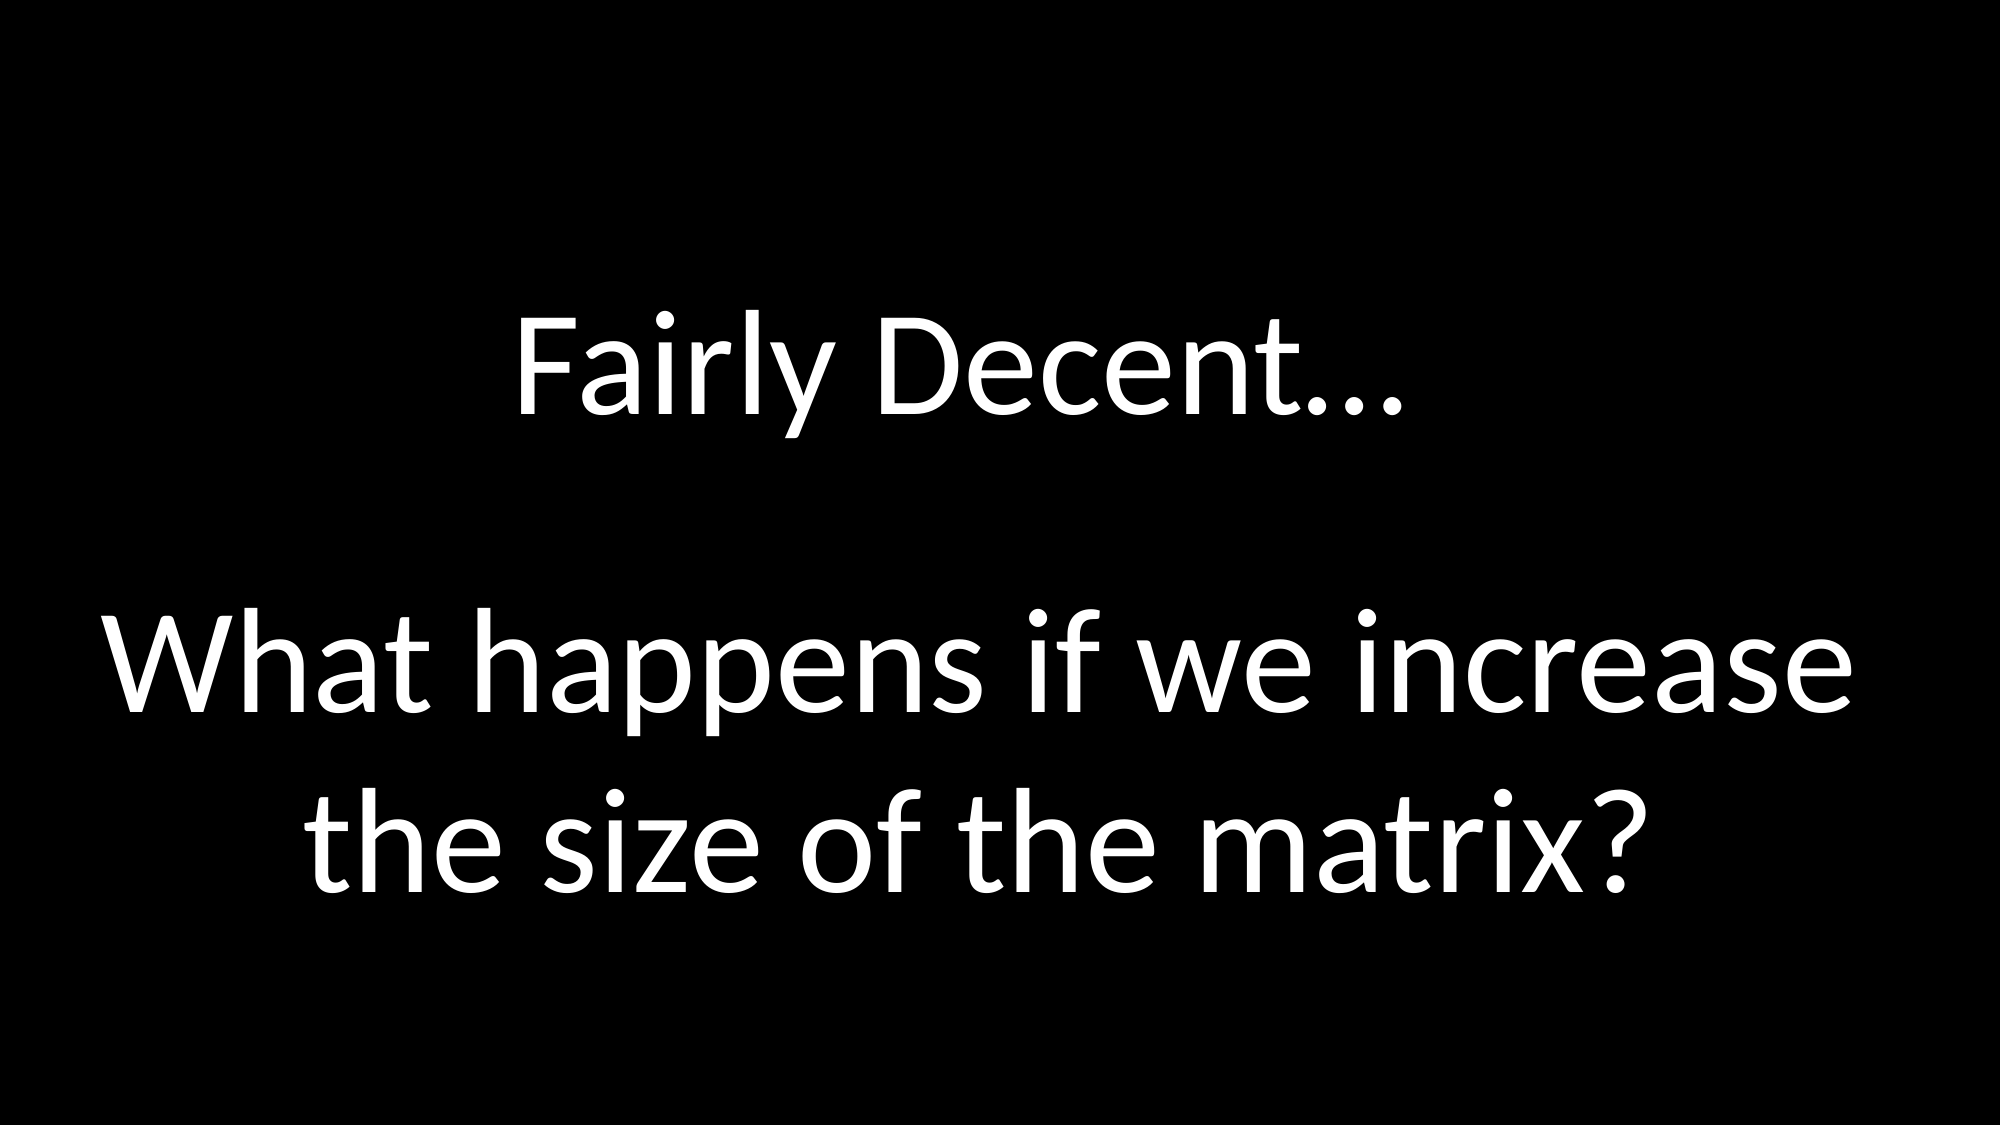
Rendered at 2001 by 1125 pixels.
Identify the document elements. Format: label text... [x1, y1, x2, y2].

text_box What happens if we increase the size of the matrix? [39, 562, 1920, 923]
text_box Fairly Decent… [240, 264, 1679, 446]
